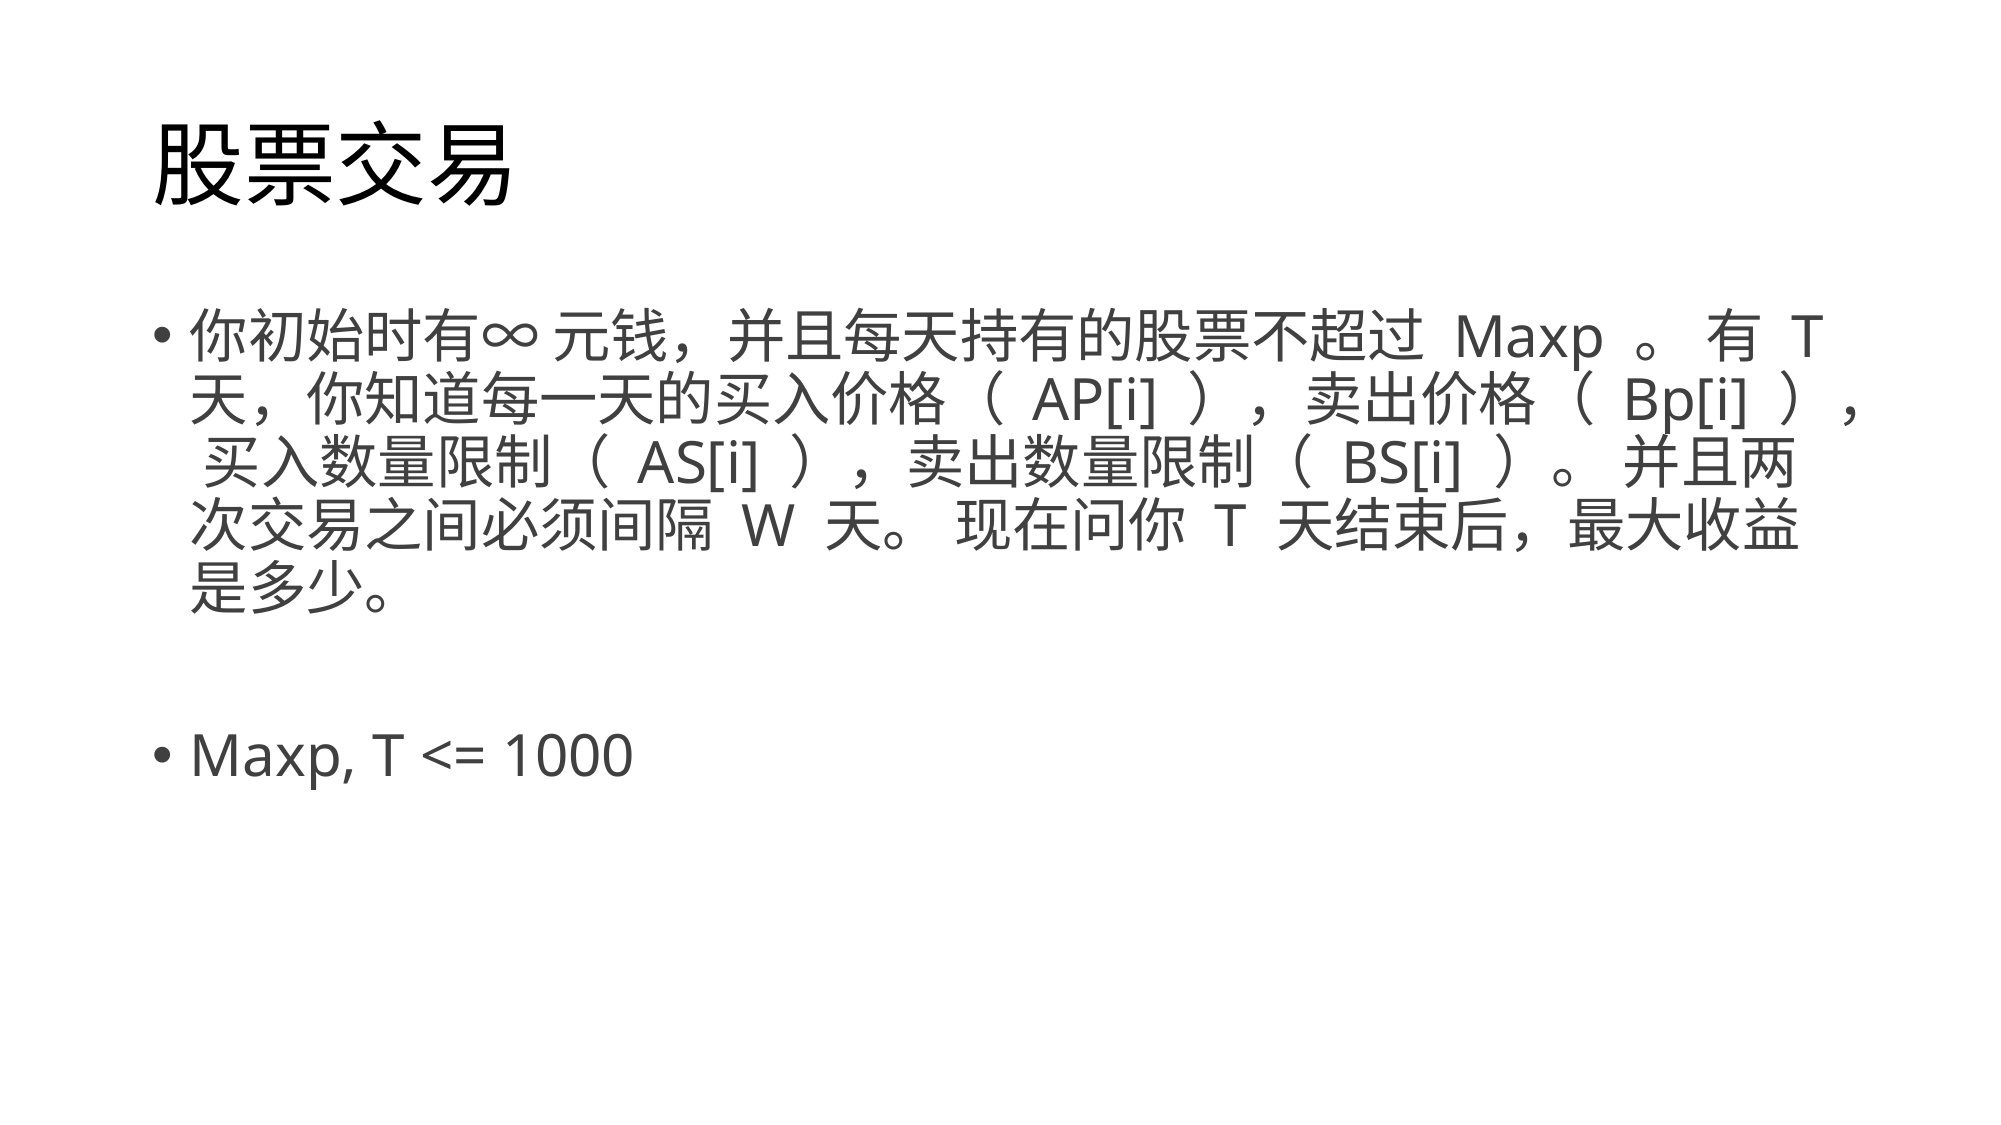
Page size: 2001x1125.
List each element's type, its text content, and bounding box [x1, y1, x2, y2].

list 你初始时有∞ 元钱，并且每天持有的股票不超过 Maxp 。 有 T 天，你知道每一天的买入价格（ AP[i] ），卖出价格（ Bp[i] ）， 买入数量限制（ AS[i] ），卖出数量限制（ BS[i] ）。 并且两次交易之间必须间隔 W 天。 现在问你 T 天结束后，最大收益是多少。 Maxp, T <= 1000 [137, 299, 1863, 1014]
title 股票交易 [137, 59, 1863, 278]
